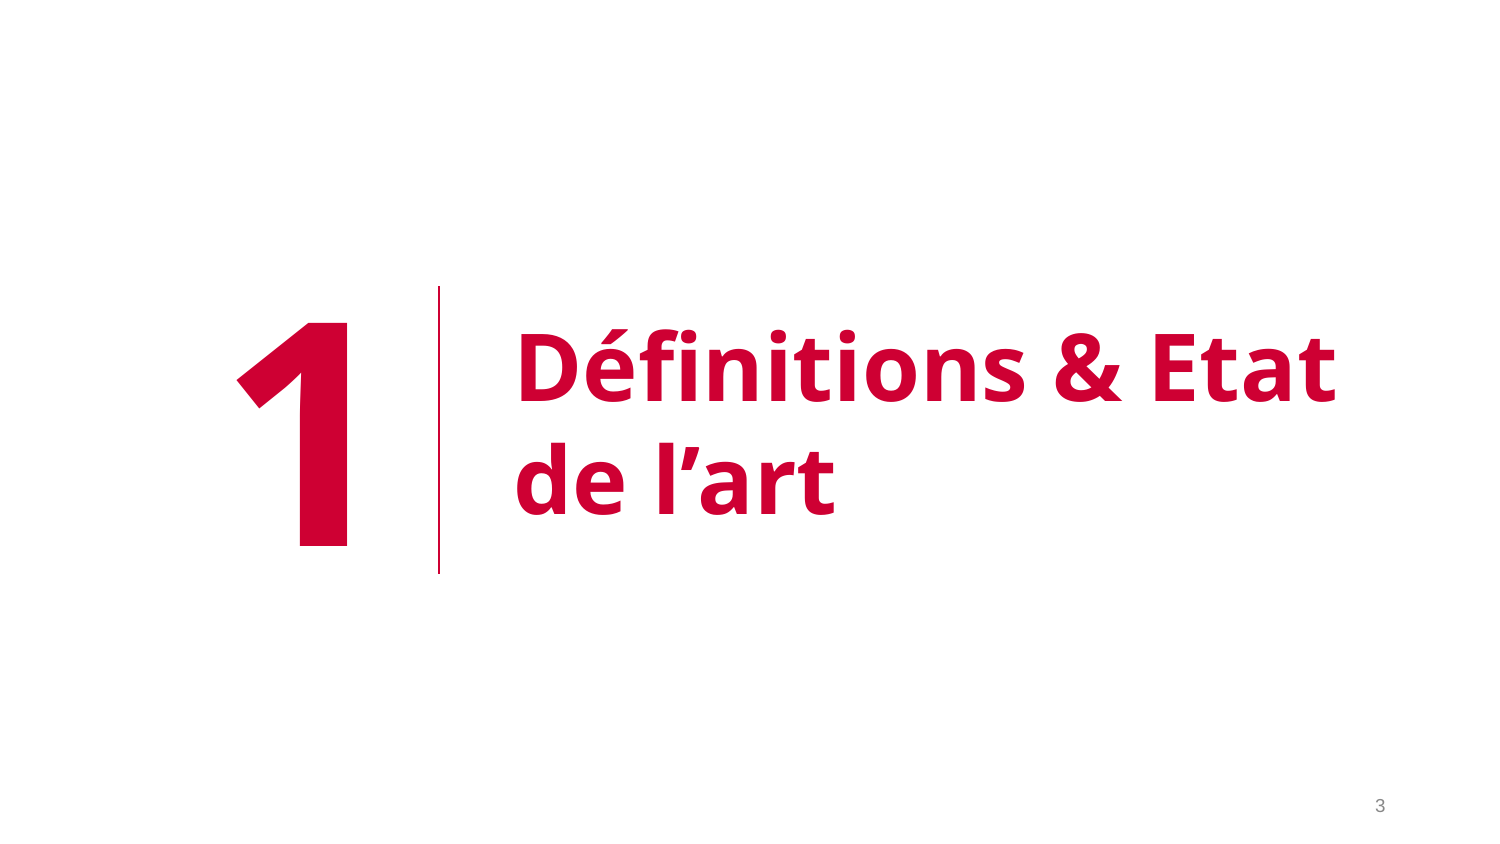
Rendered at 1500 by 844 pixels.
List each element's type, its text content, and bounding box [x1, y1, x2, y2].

text_box 1 [90, 226, 409, 617]
slide_number ‹#› [1059, 782, 1397, 827]
text_box Définitions & Etat de l’art [501, 302, 1379, 539]
